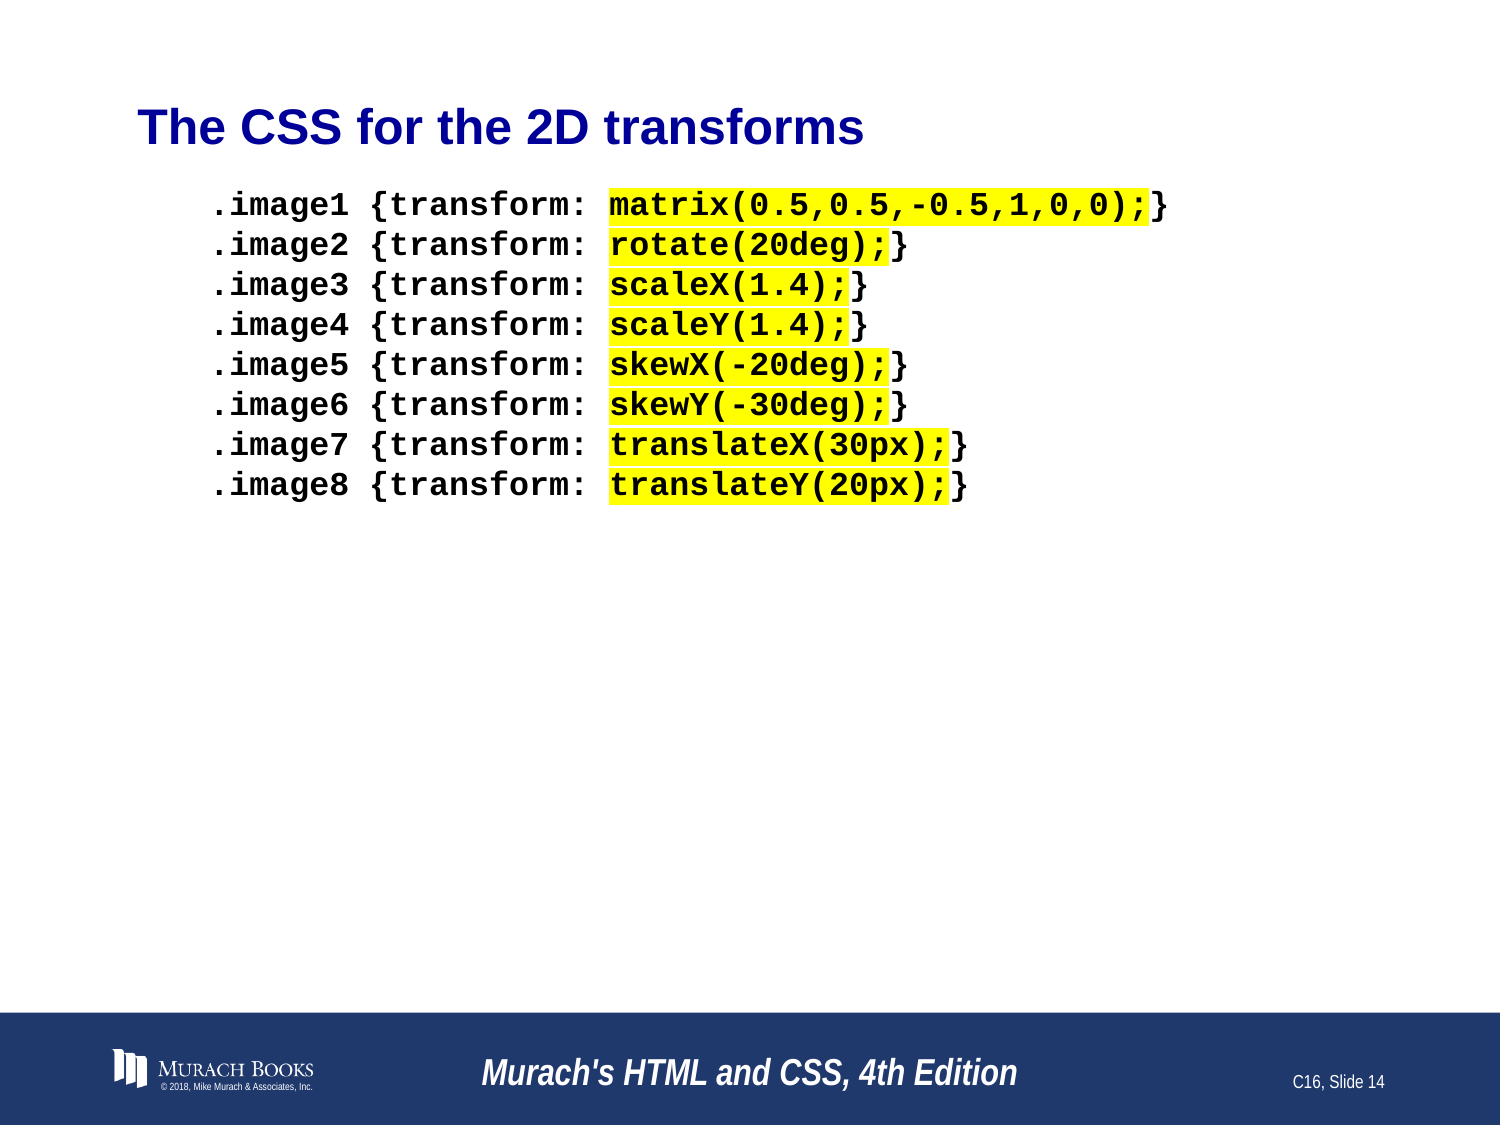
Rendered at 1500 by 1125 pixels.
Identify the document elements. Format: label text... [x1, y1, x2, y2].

list .image1 {transform: matrix(0.5,0.5,-0.5,1,0,0);} .image2 {transform: rotate(20deg);} .image3 {transform: scaleX(1.4);} .image4 {transform: scaleY(1.4);} .image5 {transform: skewX(-20deg);} .image6 {transform: skewY(-30deg);} .image7 {transform: translateX(30px);} .image8 {transform: translateY(20px);} [137, 174, 1350, 975]
footer © 2018, Mike Murach & Associates, Inc. [12, 1025, 463, 1100]
slide_number C16, Slide 14 [1087, 1025, 1400, 1100]
title The CSS for the 2D transforms [137, 94, 1338, 156]
slide_number Murach's HTML and CSS, 4th Edition [463, 1025, 1050, 1100]
